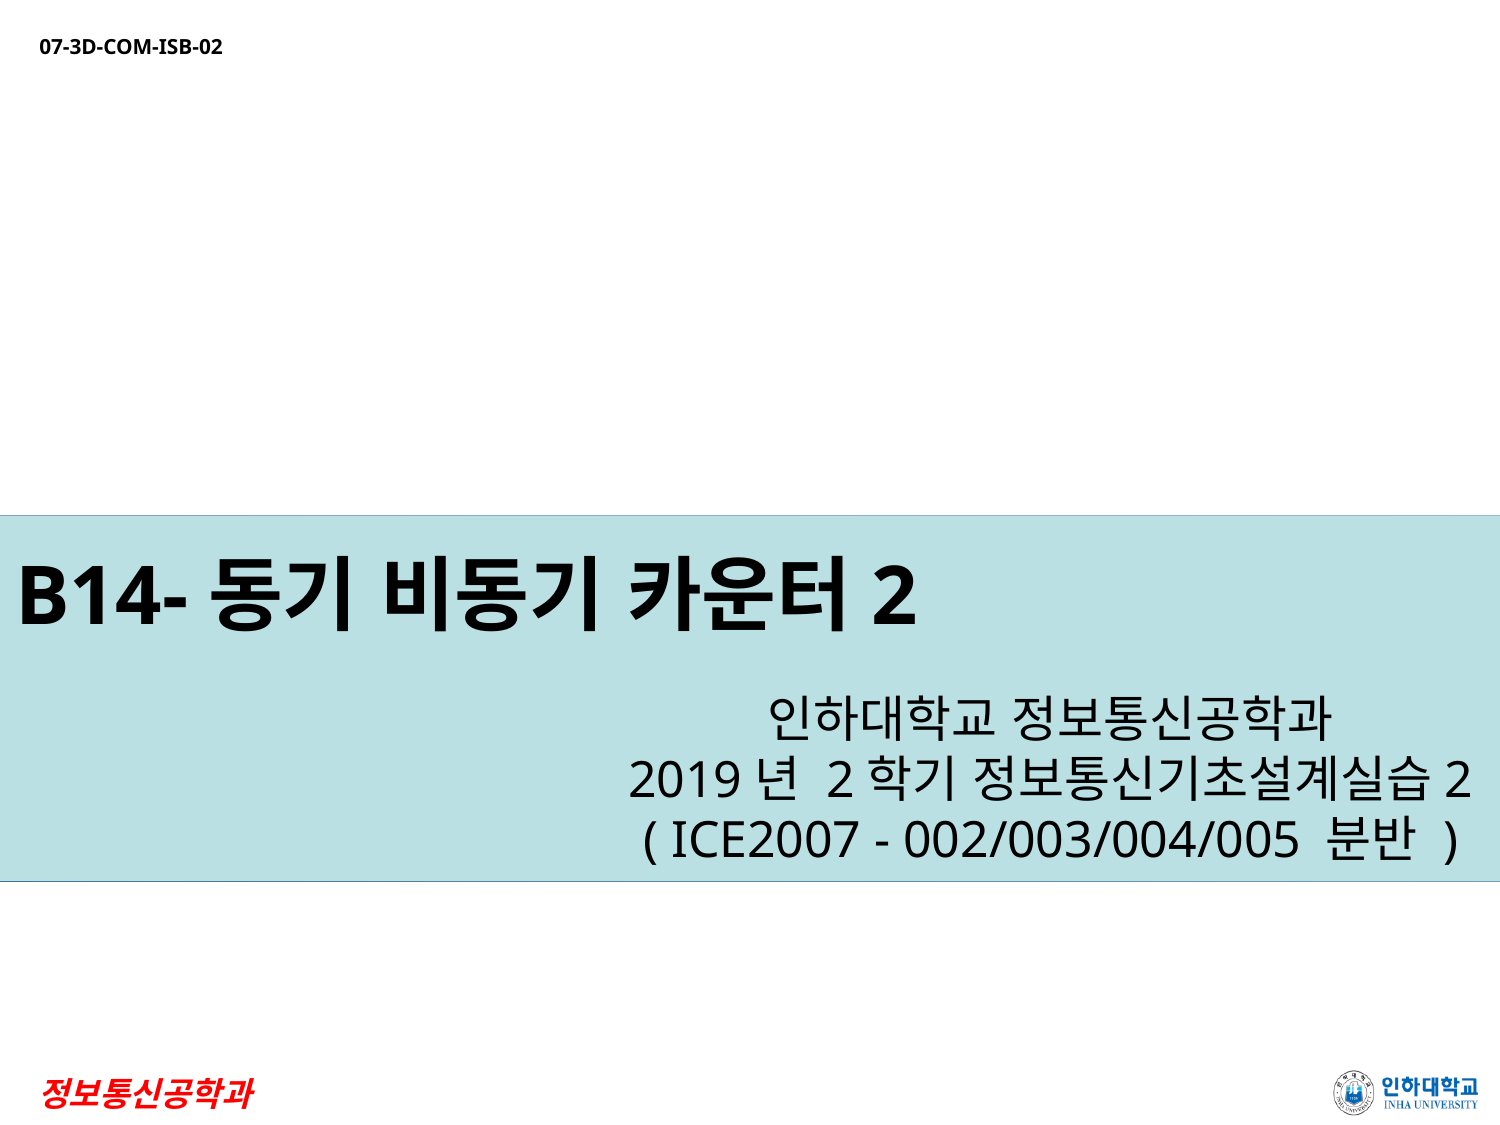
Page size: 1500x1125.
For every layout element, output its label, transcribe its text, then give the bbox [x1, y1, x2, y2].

picture [1328, 1065, 1483, 1120]
text_box 인하대학교 정보통신공학과 2019년 2학기 정보통신기초설계실습2 ( ICE2007 - 002/003/004/005 분반 ) [613, 680, 1489, 876]
title B14-동기 비동기 카운터2 [0, 515, 1496, 670]
text_box [0, 515, 1500, 882]
